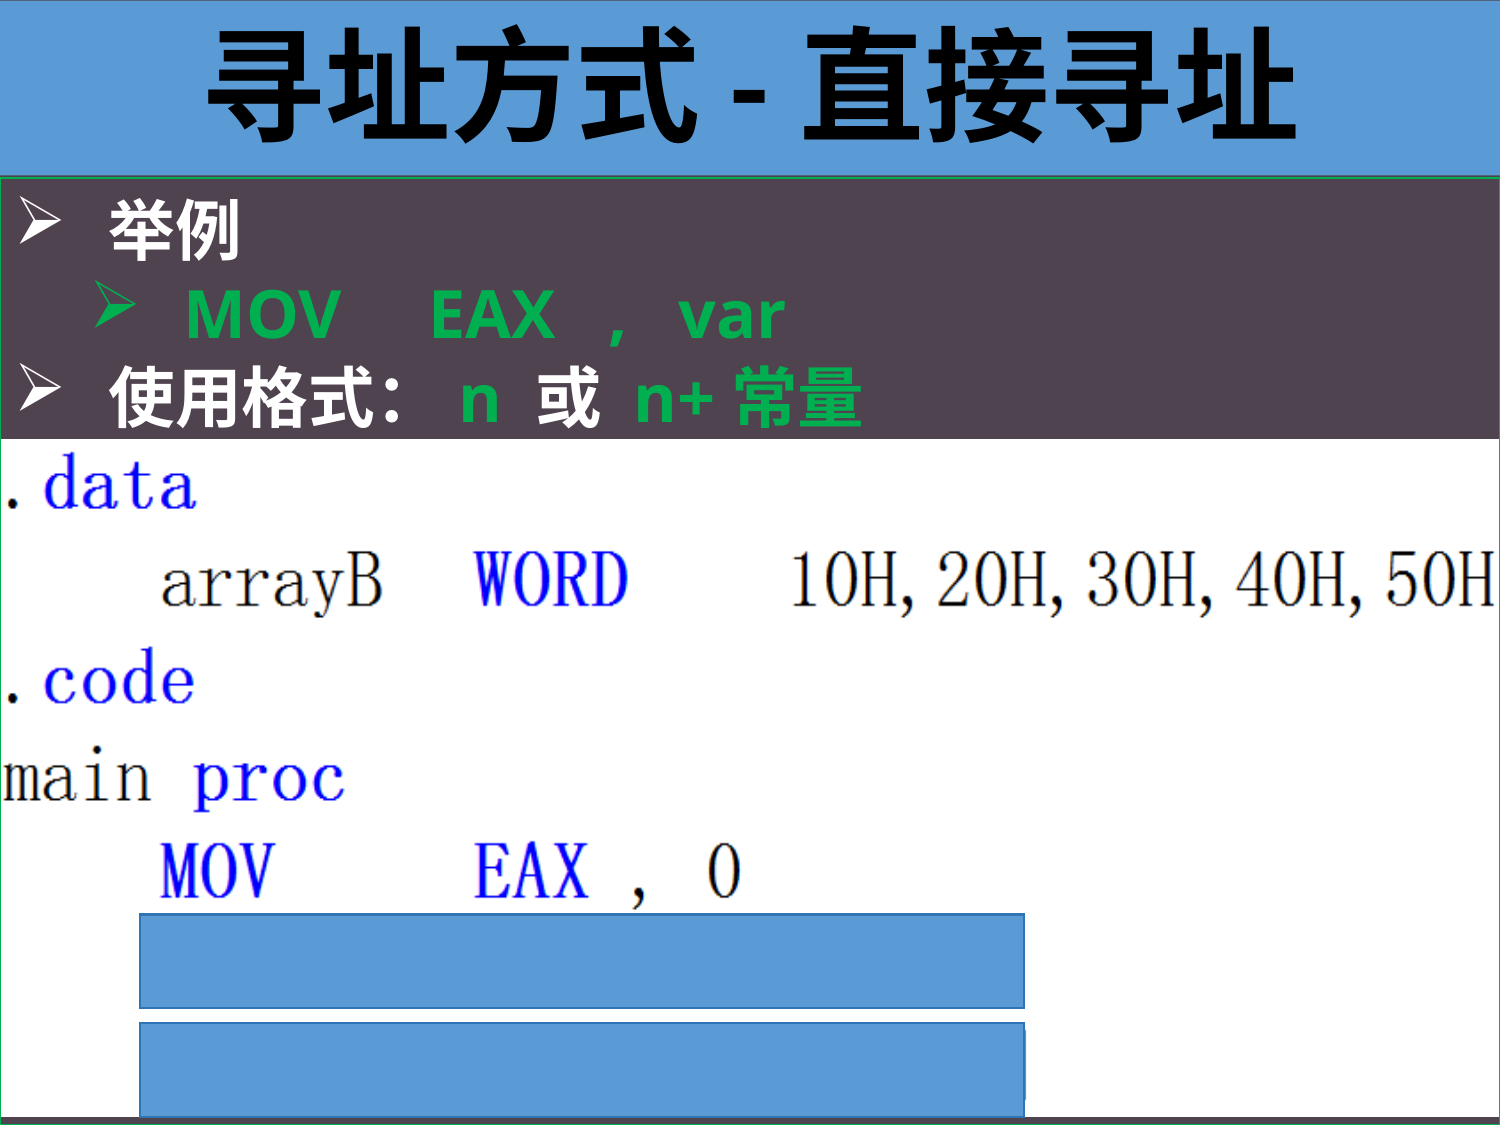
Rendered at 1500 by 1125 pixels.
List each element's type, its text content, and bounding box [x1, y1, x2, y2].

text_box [0, 439, 1500, 1117]
text_box 寻址方式-直接寻址 [0, 0, 1500, 165]
text_box 举例 MOV EAX , var 使用格式：n 或 n+常量 [0, 1117, 1500, 1125]
text_box 举例 MOV EAX , var 使用格式：n 或 n+常量 [0, 178, 1500, 439]
